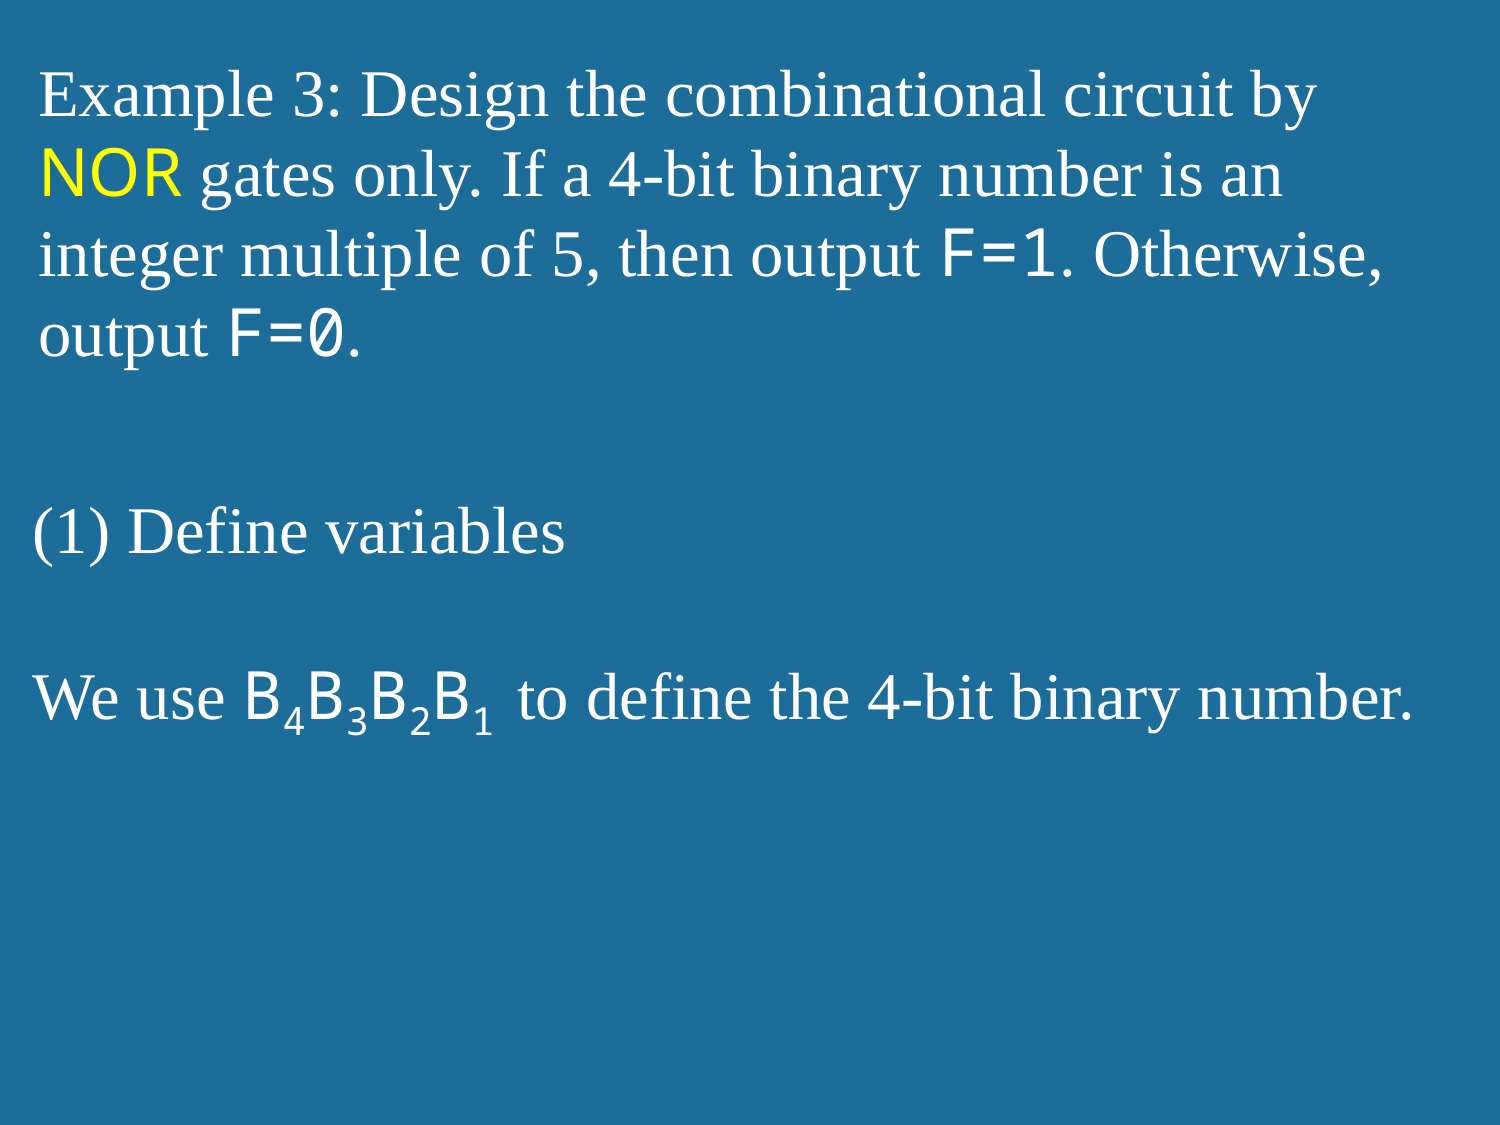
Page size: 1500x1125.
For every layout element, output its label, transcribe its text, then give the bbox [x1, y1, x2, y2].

text_box Example 3: Design the combinational circuit by NOR gates only. If a 4-bit binary number is an integer multiple of 5, then output F=1. Otherwise, output F=0. [23, 42, 1483, 378]
text_box (1) Define variables [17, 479, 1477, 575]
text_box We use B4B3B2B1 to define the 4-bit binary number. [17, 645, 1436, 751]
